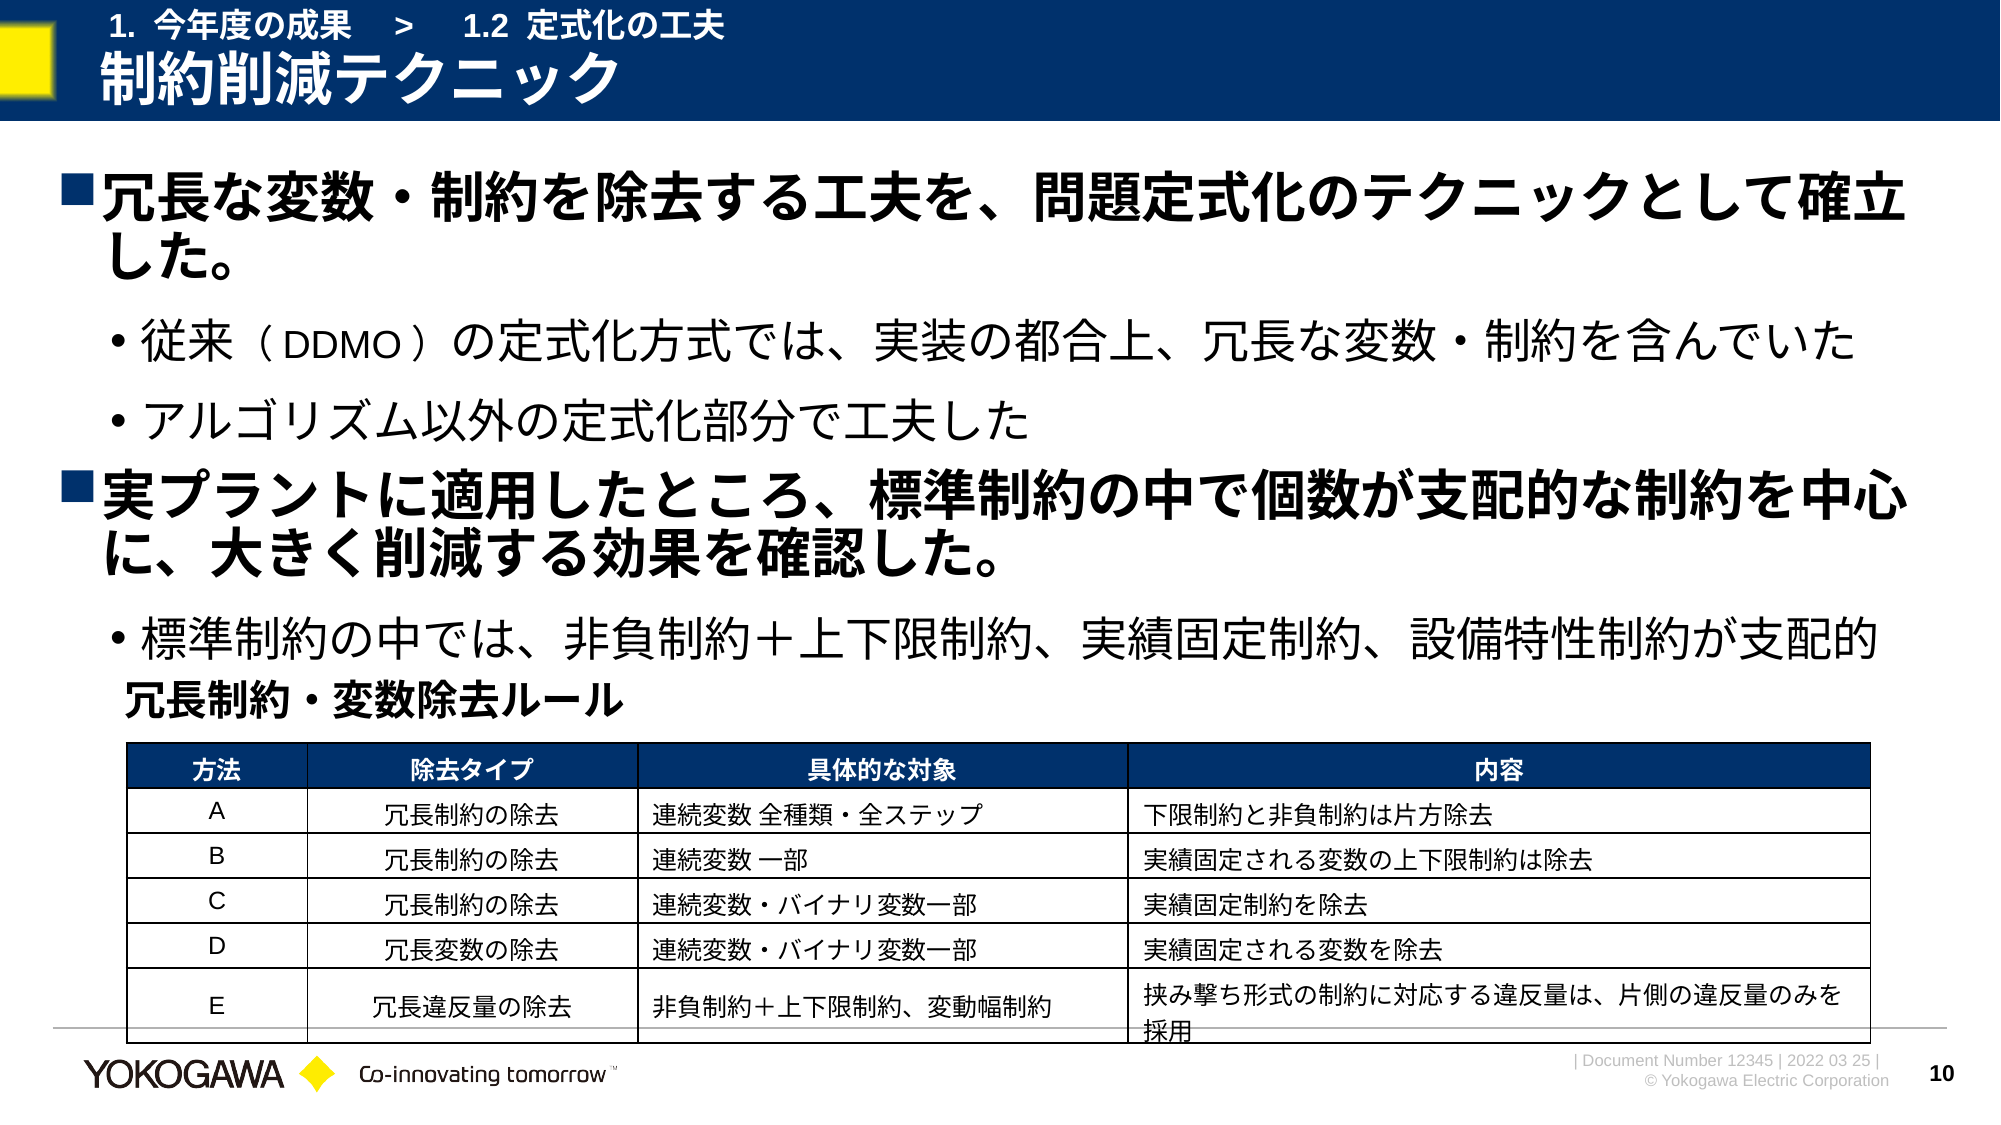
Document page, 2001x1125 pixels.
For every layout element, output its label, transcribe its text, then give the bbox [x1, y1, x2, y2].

table_cell 冗長違反量の除去 [308, 969, 637, 1042]
table_header 具体的な対象 [639, 744, 1127, 787]
table_cell 挟み撃ち形式の制約に対応する違反量は、片側の違反量のみを採用 [1129, 969, 1870, 1042]
table_cell E [128, 969, 307, 1042]
table_cell 連続変数 全種類・全ステップ [639, 789, 1127, 832]
table_header 方法 [128, 744, 307, 787]
table_cell 連続変数 一部 [639, 834, 1127, 877]
table_cell 連続変数・バイナリ変数一部 [639, 924, 1127, 967]
table_cell B [128, 834, 307, 877]
picture [83, 1055, 617, 1093]
table_cell 冗長制約の除去 [308, 879, 637, 922]
table_cell 冗長制約の除去 [308, 834, 637, 877]
list 冗長な変数・制約を除去する工夫を、問題定式化のテクニックとして確立した。 従来（DDMO）の定式化方式では、実装の都合上、冗長な変数・制約を含んでいた アルゴリズム以外の定式化部分で工夫した 実プラントに適用したところ、標準制約の中で個数が支配的な制約を中心に、大きく削減する効果を確認した。 標準制約の中では、非負制約＋上下限制約、実績固定制約、設備特性制約が支配的 [42, 162, 1955, 678]
table_cell 非負制約＋上下限制約、変動幅制約 [639, 969, 1127, 1042]
slide_number 10 [1904, 1042, 1970, 1103]
table_cell 連続変数・バイナリ変数一部 [639, 879, 1127, 922]
table_cell D [128, 924, 307, 967]
table_cell 実績固定制約を除去 [1129, 879, 1870, 922]
text_box 1. 今年度の成果 > 1.2 定式化の工夫 [93, 0, 836, 52]
table_cell 実績固定される変数を除去 [1129, 924, 1870, 967]
table_cell 冗長変数の除去 [308, 924, 637, 967]
text_box 冗長制約・変数除去ルール [109, 666, 640, 732]
table_cell C [128, 879, 307, 922]
table_cell 下限制約と非負制約は片方除去 [1129, 789, 1870, 832]
text_box 制約削減テクニック [84, 39, 1955, 125]
table_header 除去タイプ [308, 744, 637, 787]
table_cell 実績固定される変数の上下限制約は除去 [1129, 834, 1870, 877]
table_cell A [128, 789, 307, 832]
table_cell 冗長制約の除去 [308, 789, 637, 832]
table_header 内容 [1129, 744, 1870, 787]
picture [0, 6, 69, 115]
